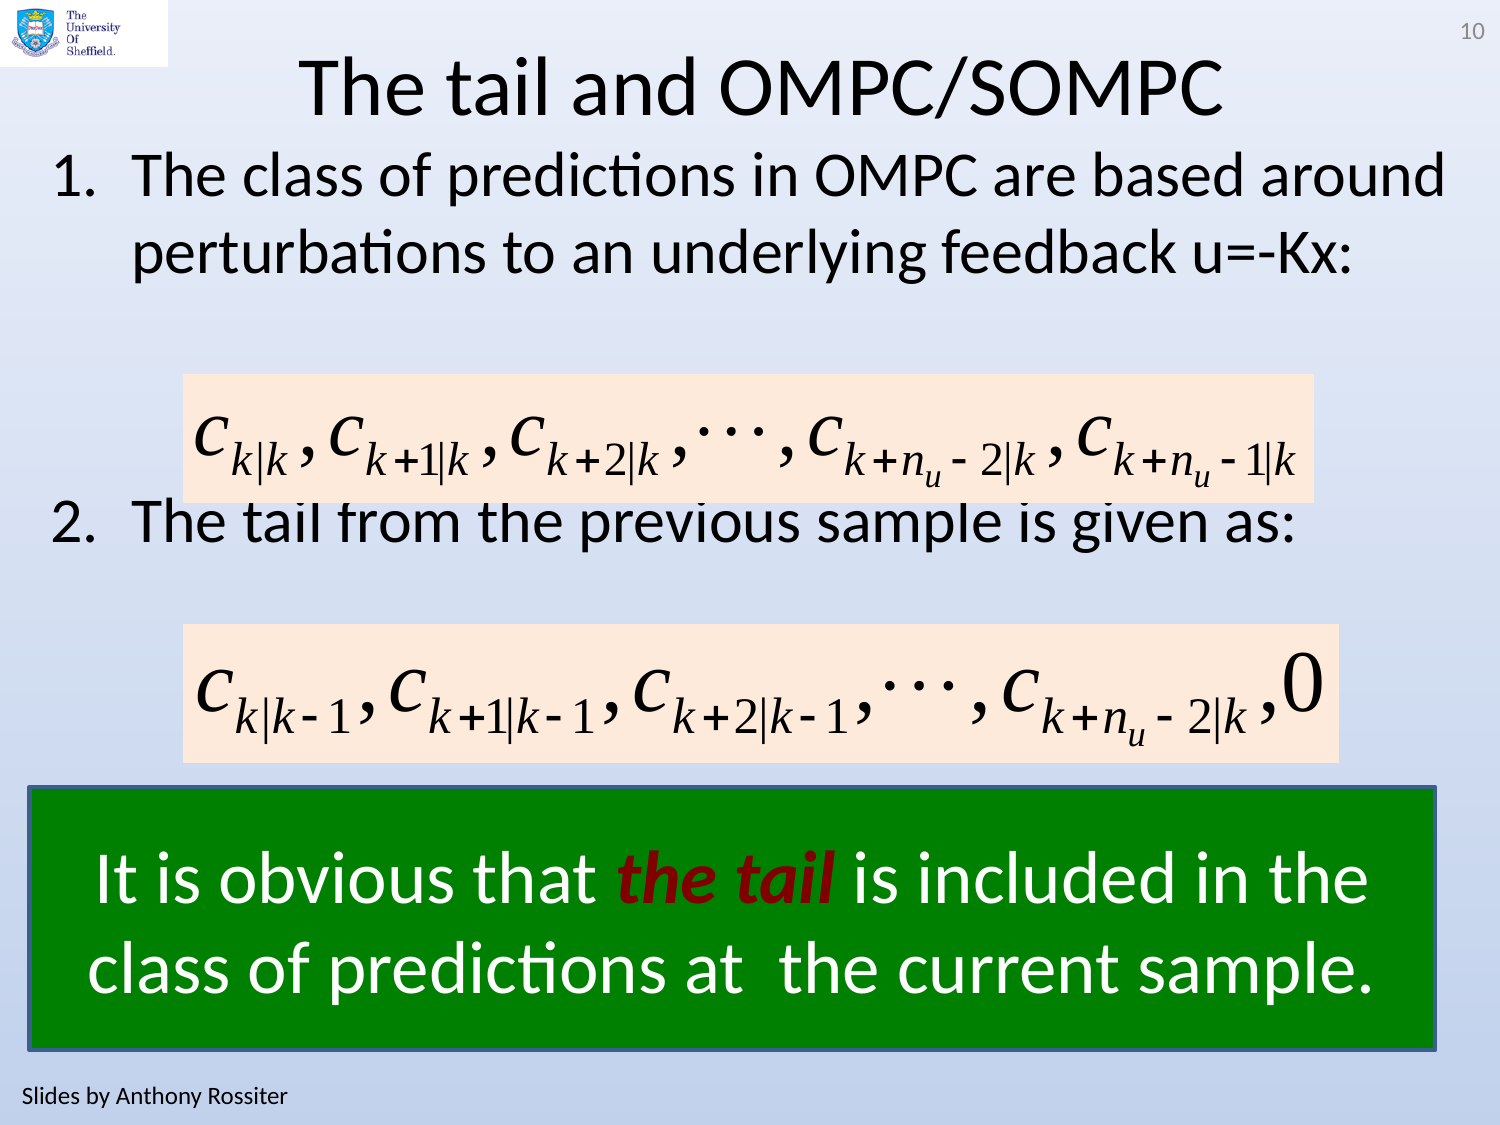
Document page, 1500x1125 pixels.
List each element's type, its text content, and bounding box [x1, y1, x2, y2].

list The class of predictions in OMPC are based around perturbations to an underlying feedback u=-Kx: The tail from the previous sample is given as: [35, 125, 1465, 622]
picture [0, 0, 168, 67]
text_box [182, 623, 1340, 764]
slide_number 10 [1335, 0, 1500, 60]
title The tail and OMPC/SOMPC [105, 23, 1418, 125]
footer Slides by Anthony Rossiter [0, 1065, 317, 1125]
text_box It is obvious that the tail is included in the class of predictions at the current sample. [27, 785, 1437, 1052]
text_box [182, 373, 1315, 504]
